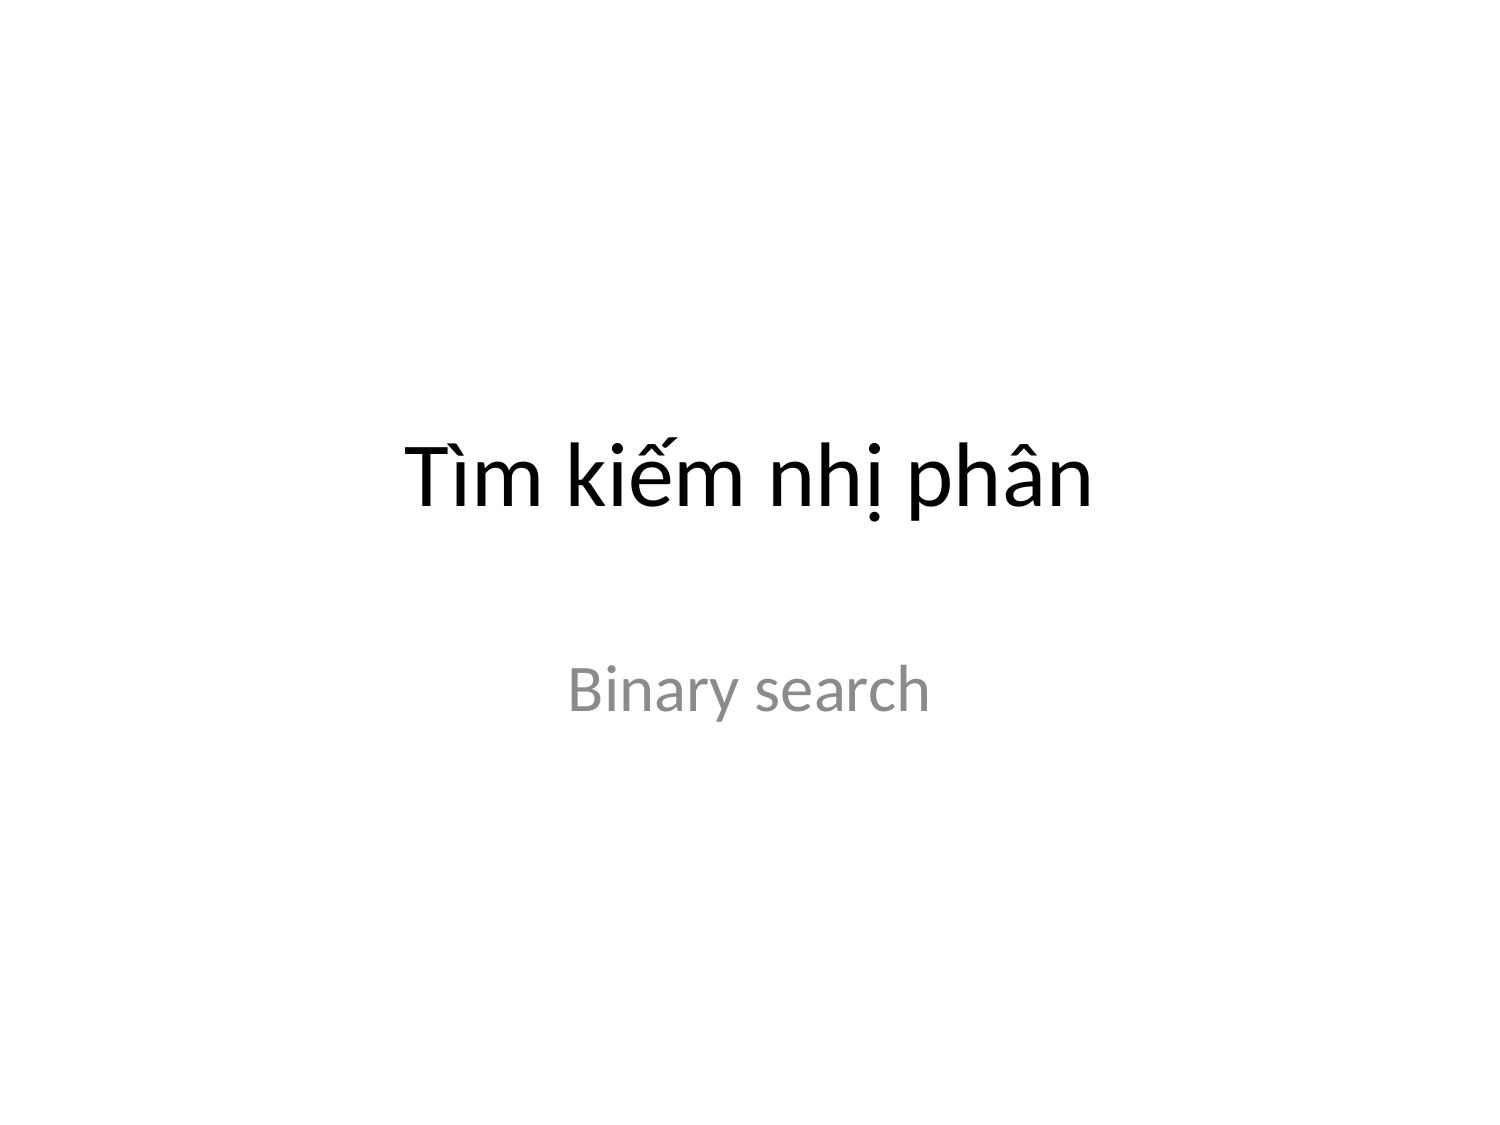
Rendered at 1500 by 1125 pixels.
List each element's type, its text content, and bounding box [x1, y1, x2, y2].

title Tìm kiếm nhị phân [112, 349, 1388, 591]
subtitle Binary search [225, 637, 1275, 925]
